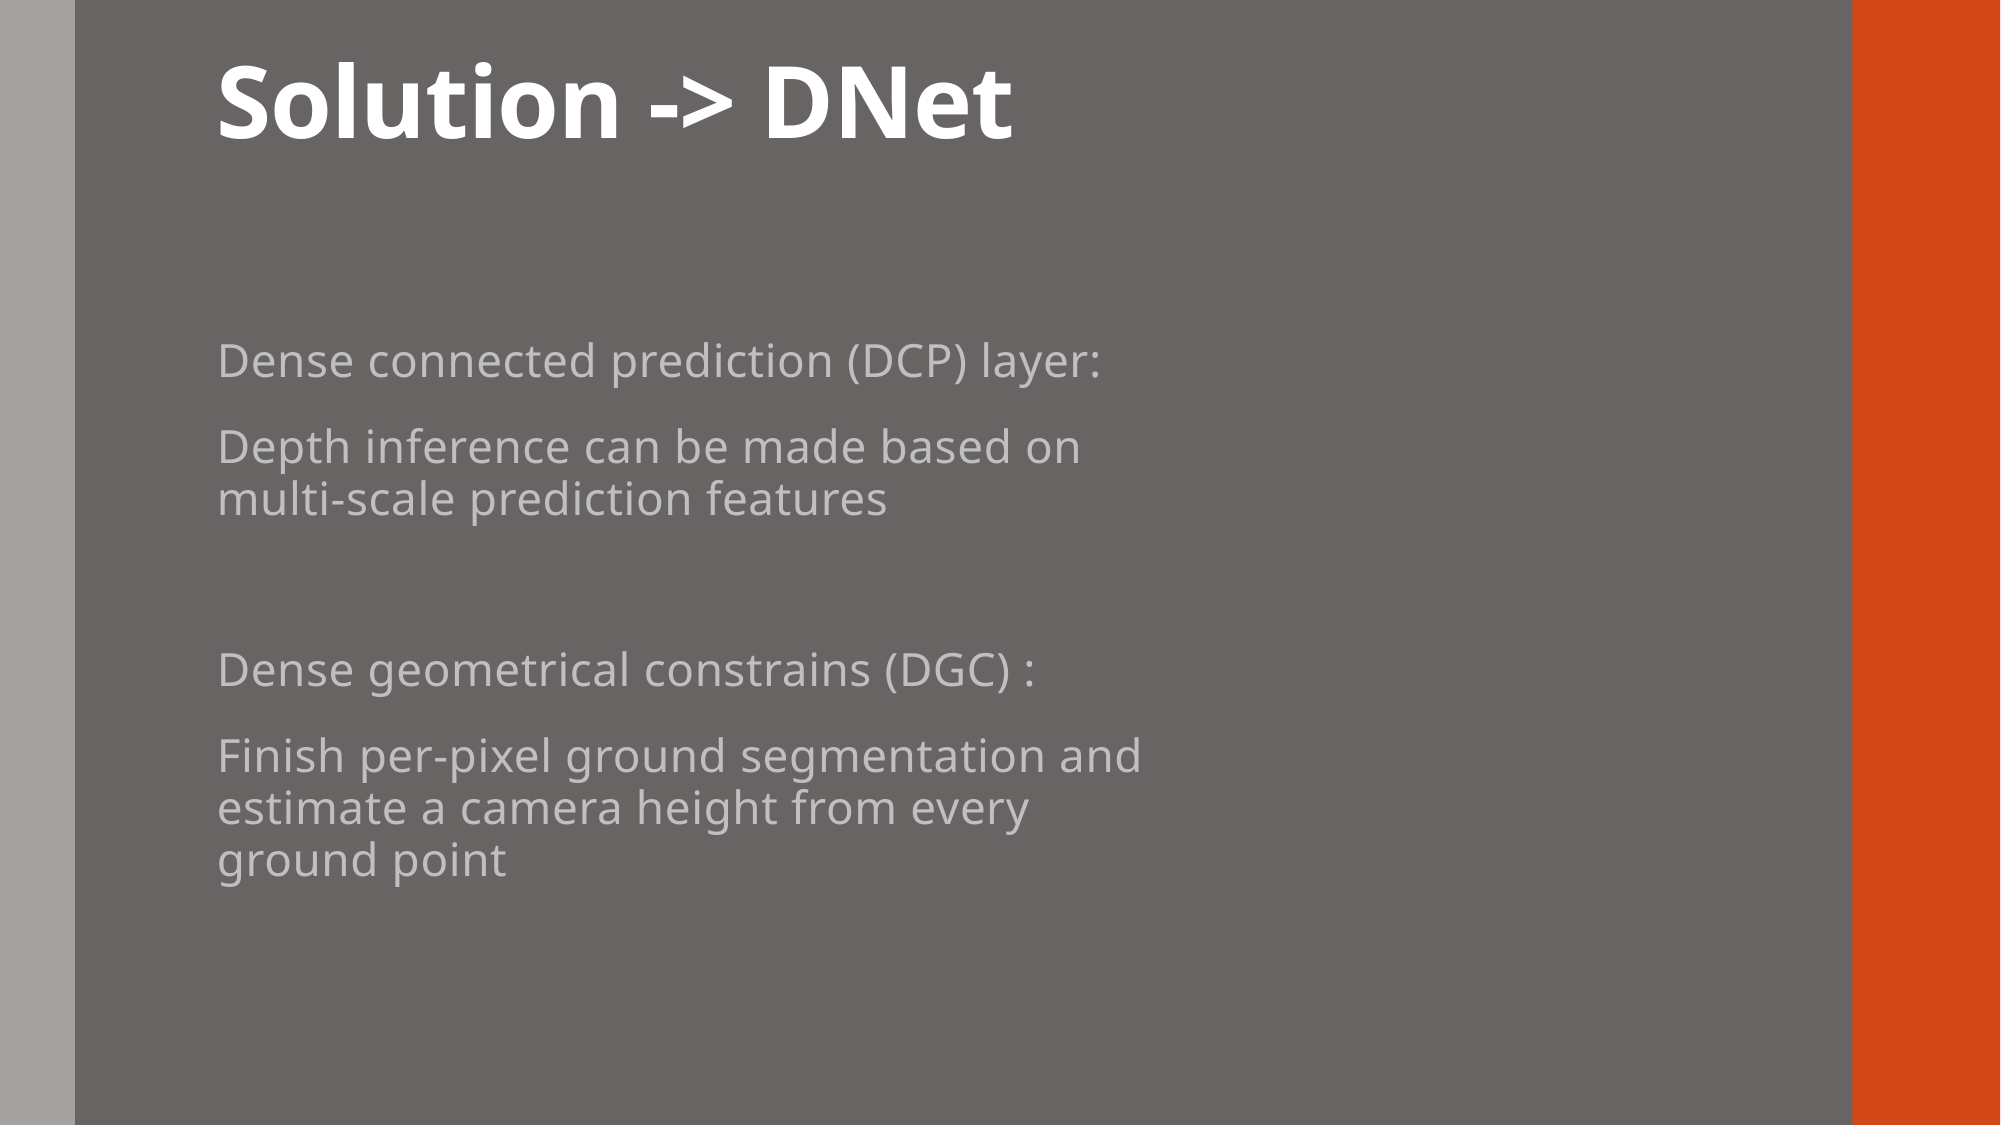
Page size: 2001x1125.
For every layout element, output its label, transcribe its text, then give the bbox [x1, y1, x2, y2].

title Solution -> DNet [201, 0, 1747, 167]
subtitle Dense connected prediction (DCP) layer: Depth inference can be made based on multi-scale prediction features Dense geometrical constrains (DGC) : Finish per-pixel ground segmentation and estimate a camera height from every ground point [201, 328, 1193, 939]
